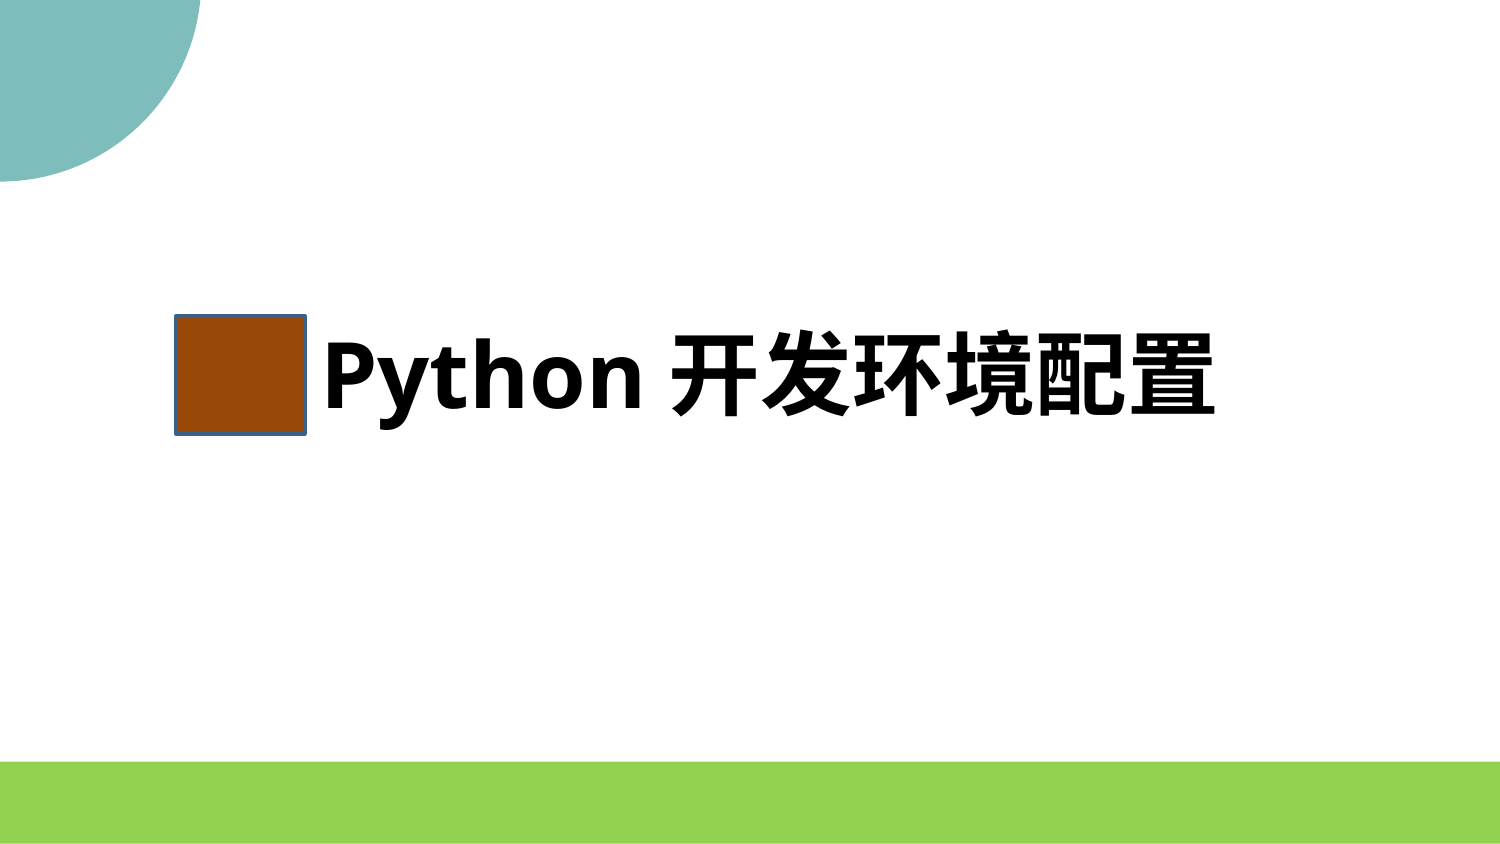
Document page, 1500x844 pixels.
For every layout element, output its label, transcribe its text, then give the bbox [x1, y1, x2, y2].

text_box [0, 760, 1500, 844]
text_box [0, 0, 203, 184]
text_box Python开发环境配置 [320, 306, 1318, 428]
text_box [174, 314, 307, 436]
